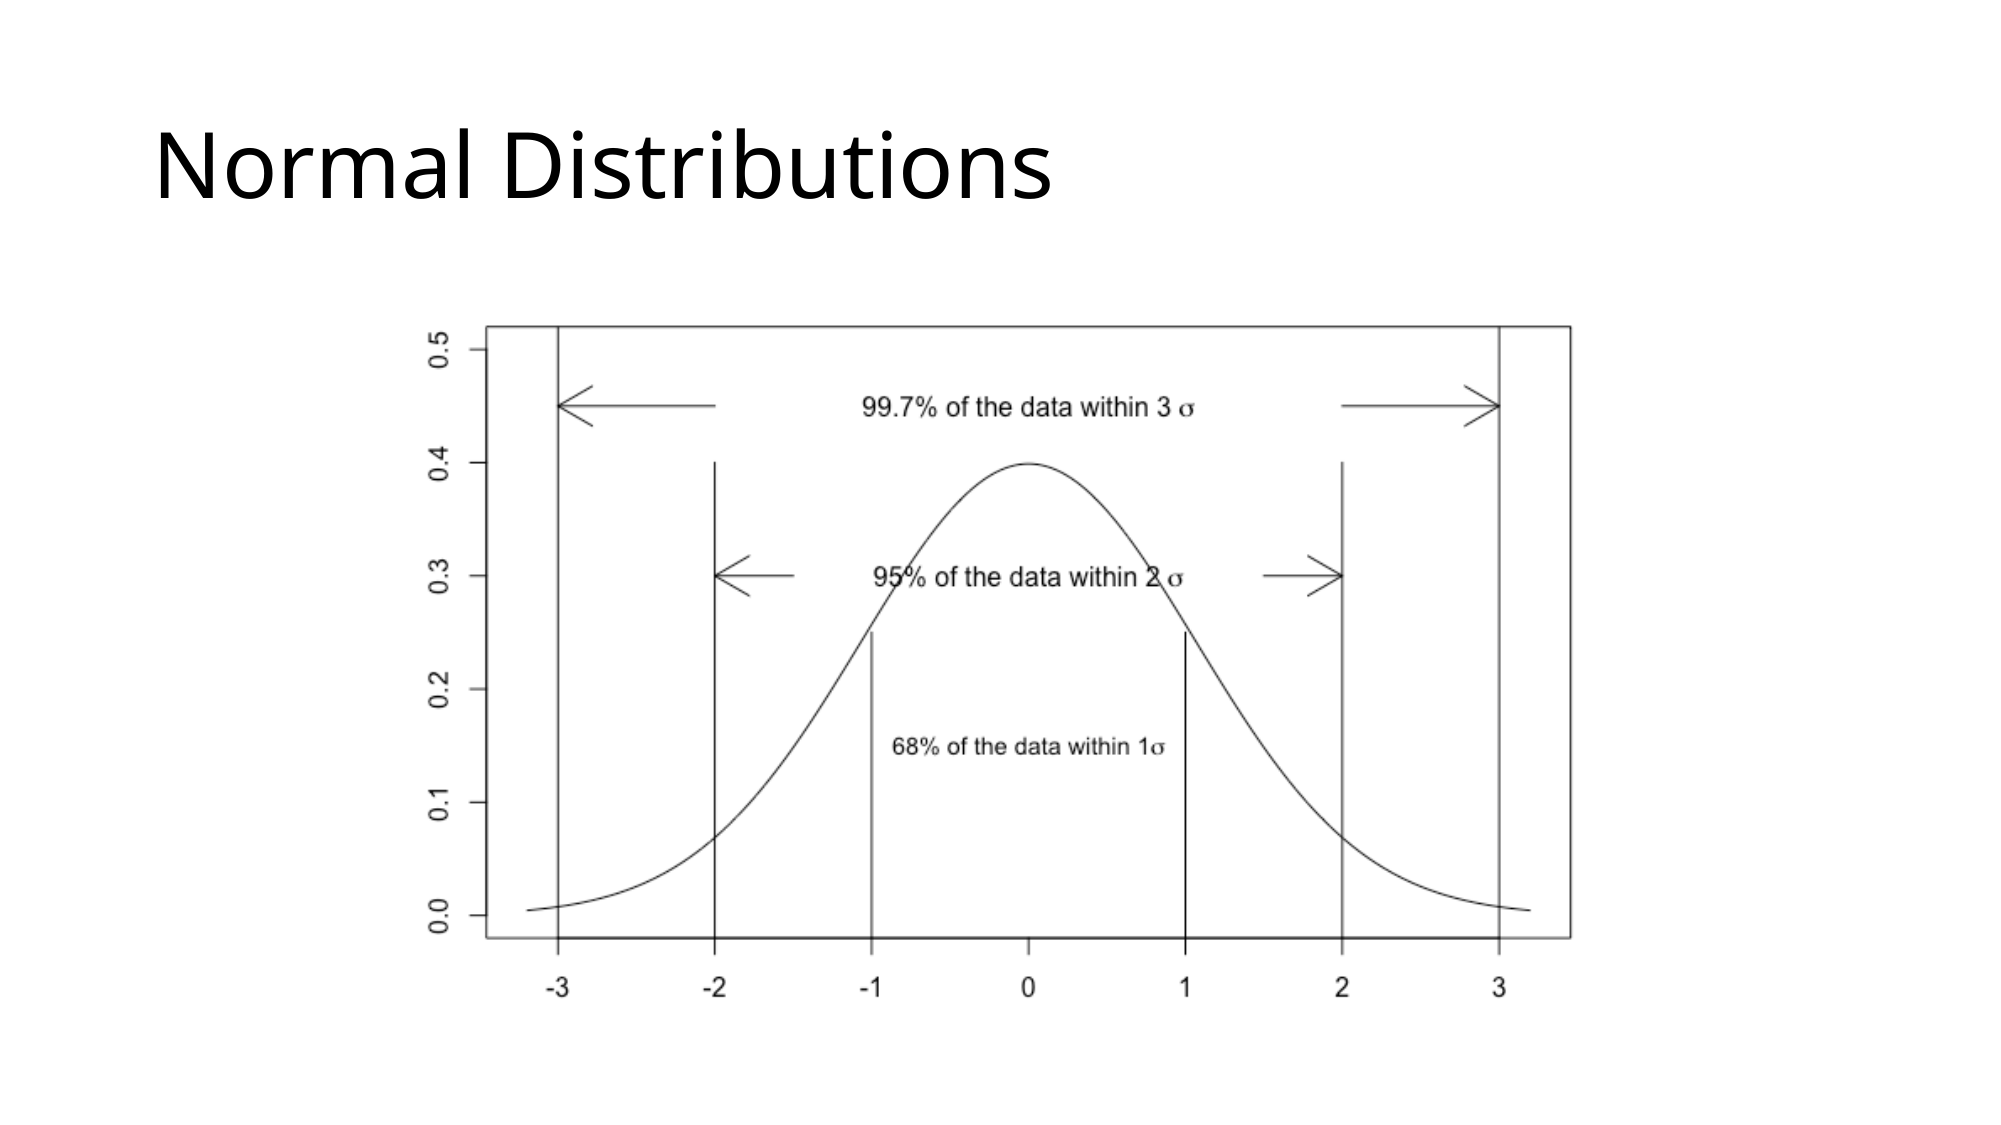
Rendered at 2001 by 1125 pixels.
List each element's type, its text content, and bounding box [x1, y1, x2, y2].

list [420, 299, 1580, 1014]
title Normal Distributions [137, 59, 1863, 278]
